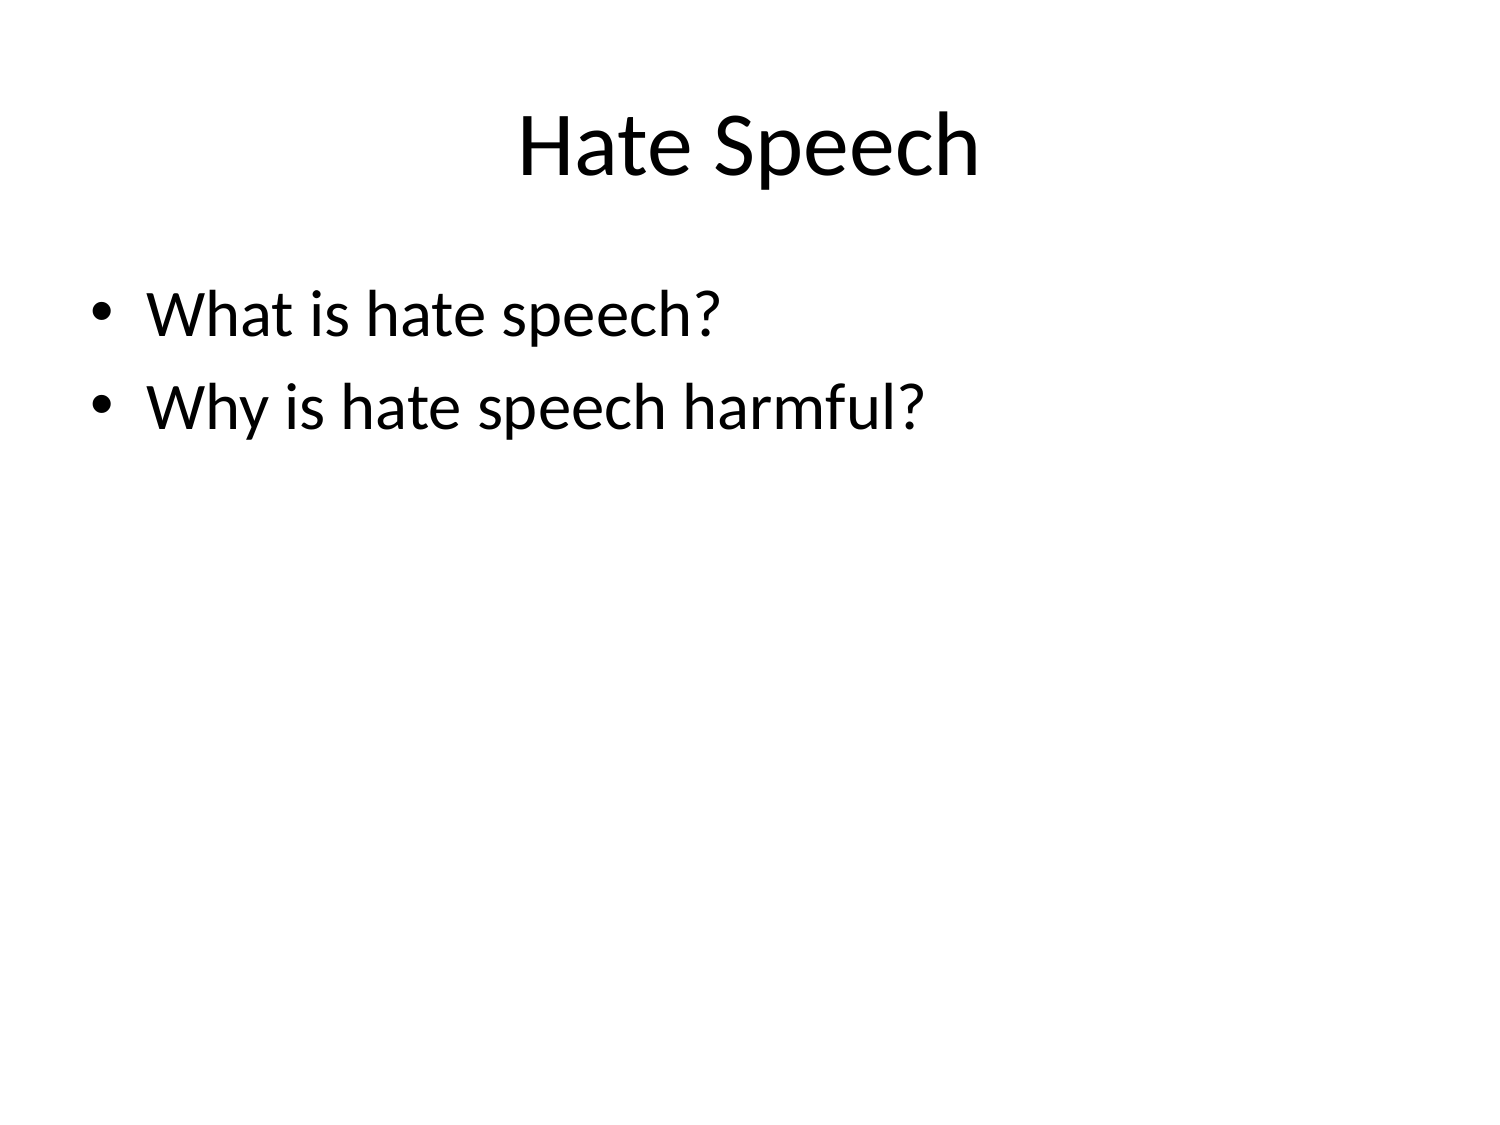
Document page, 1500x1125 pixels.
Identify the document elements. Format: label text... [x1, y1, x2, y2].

list What is hate speech? Why is hate speech harmful? [75, 262, 1425, 1005]
title Hate Speech [75, 45, 1425, 233]
